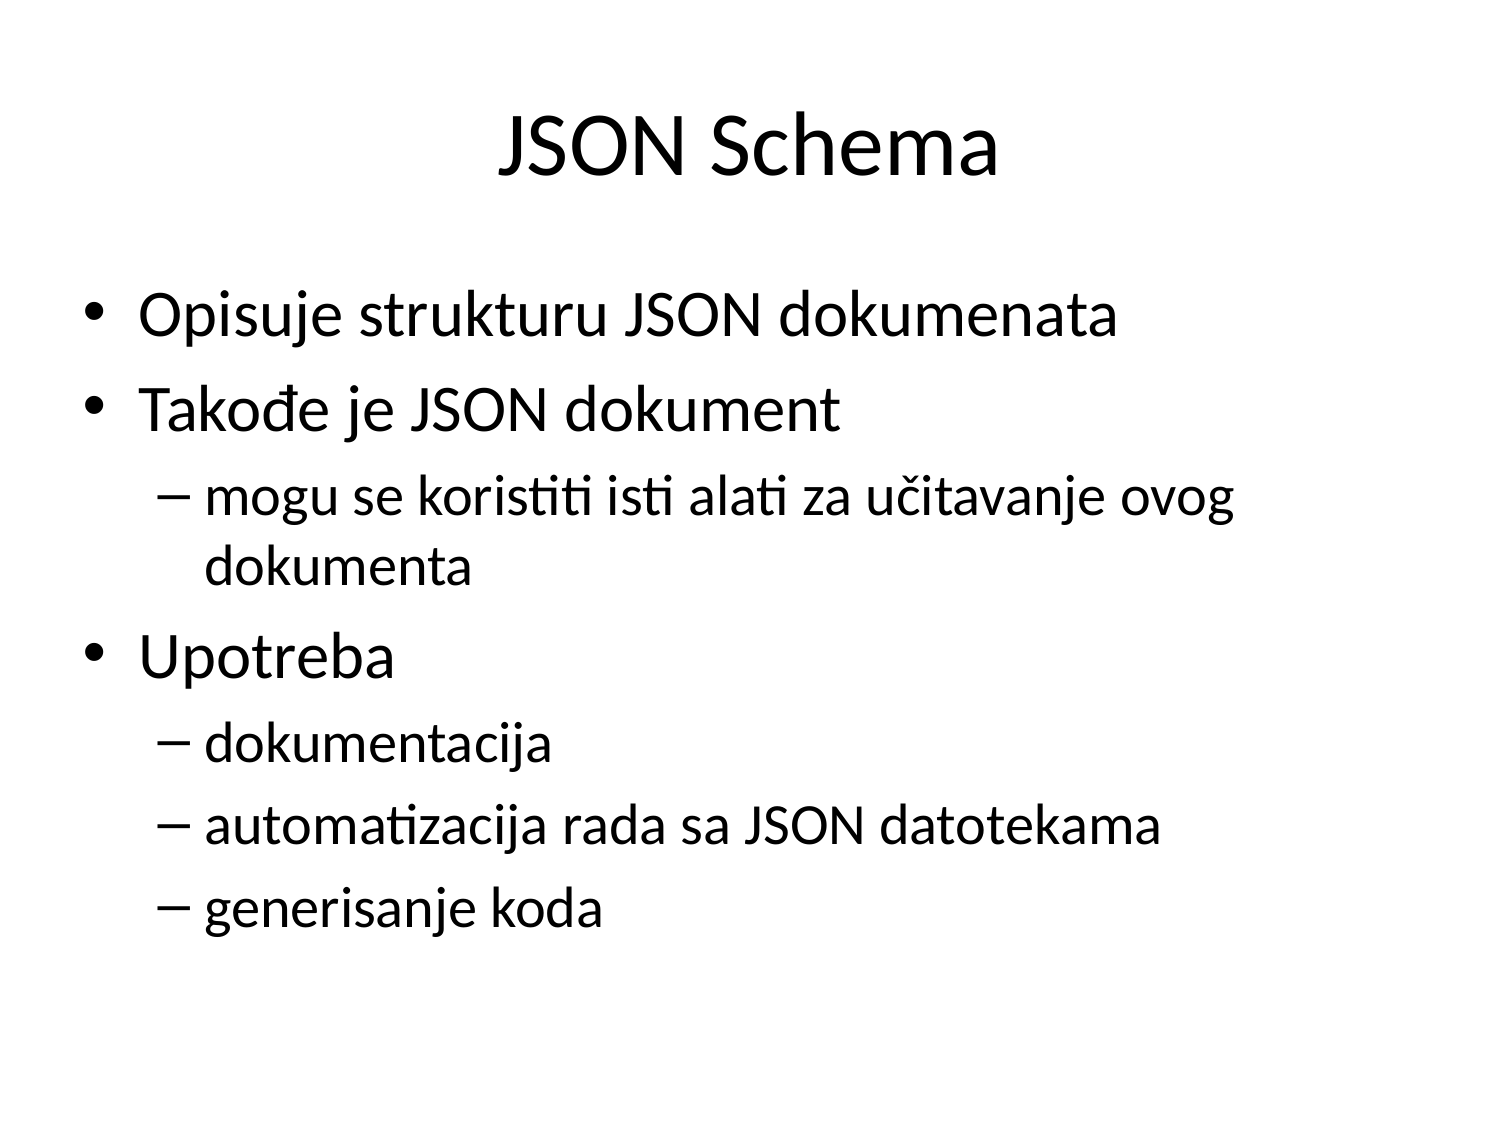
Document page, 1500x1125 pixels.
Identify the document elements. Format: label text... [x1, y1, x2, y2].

title JSON Schema [74, 44, 1426, 234]
list Opisuje strukturu JSON dokumenata Takođe je JSON dokument mogu se koristiti isti alati za učitavanje ovog dokumenta Upotreba dokumentacija automatizacija rada sa JSON datotekama generisanje koda [74, 261, 1426, 1006]
